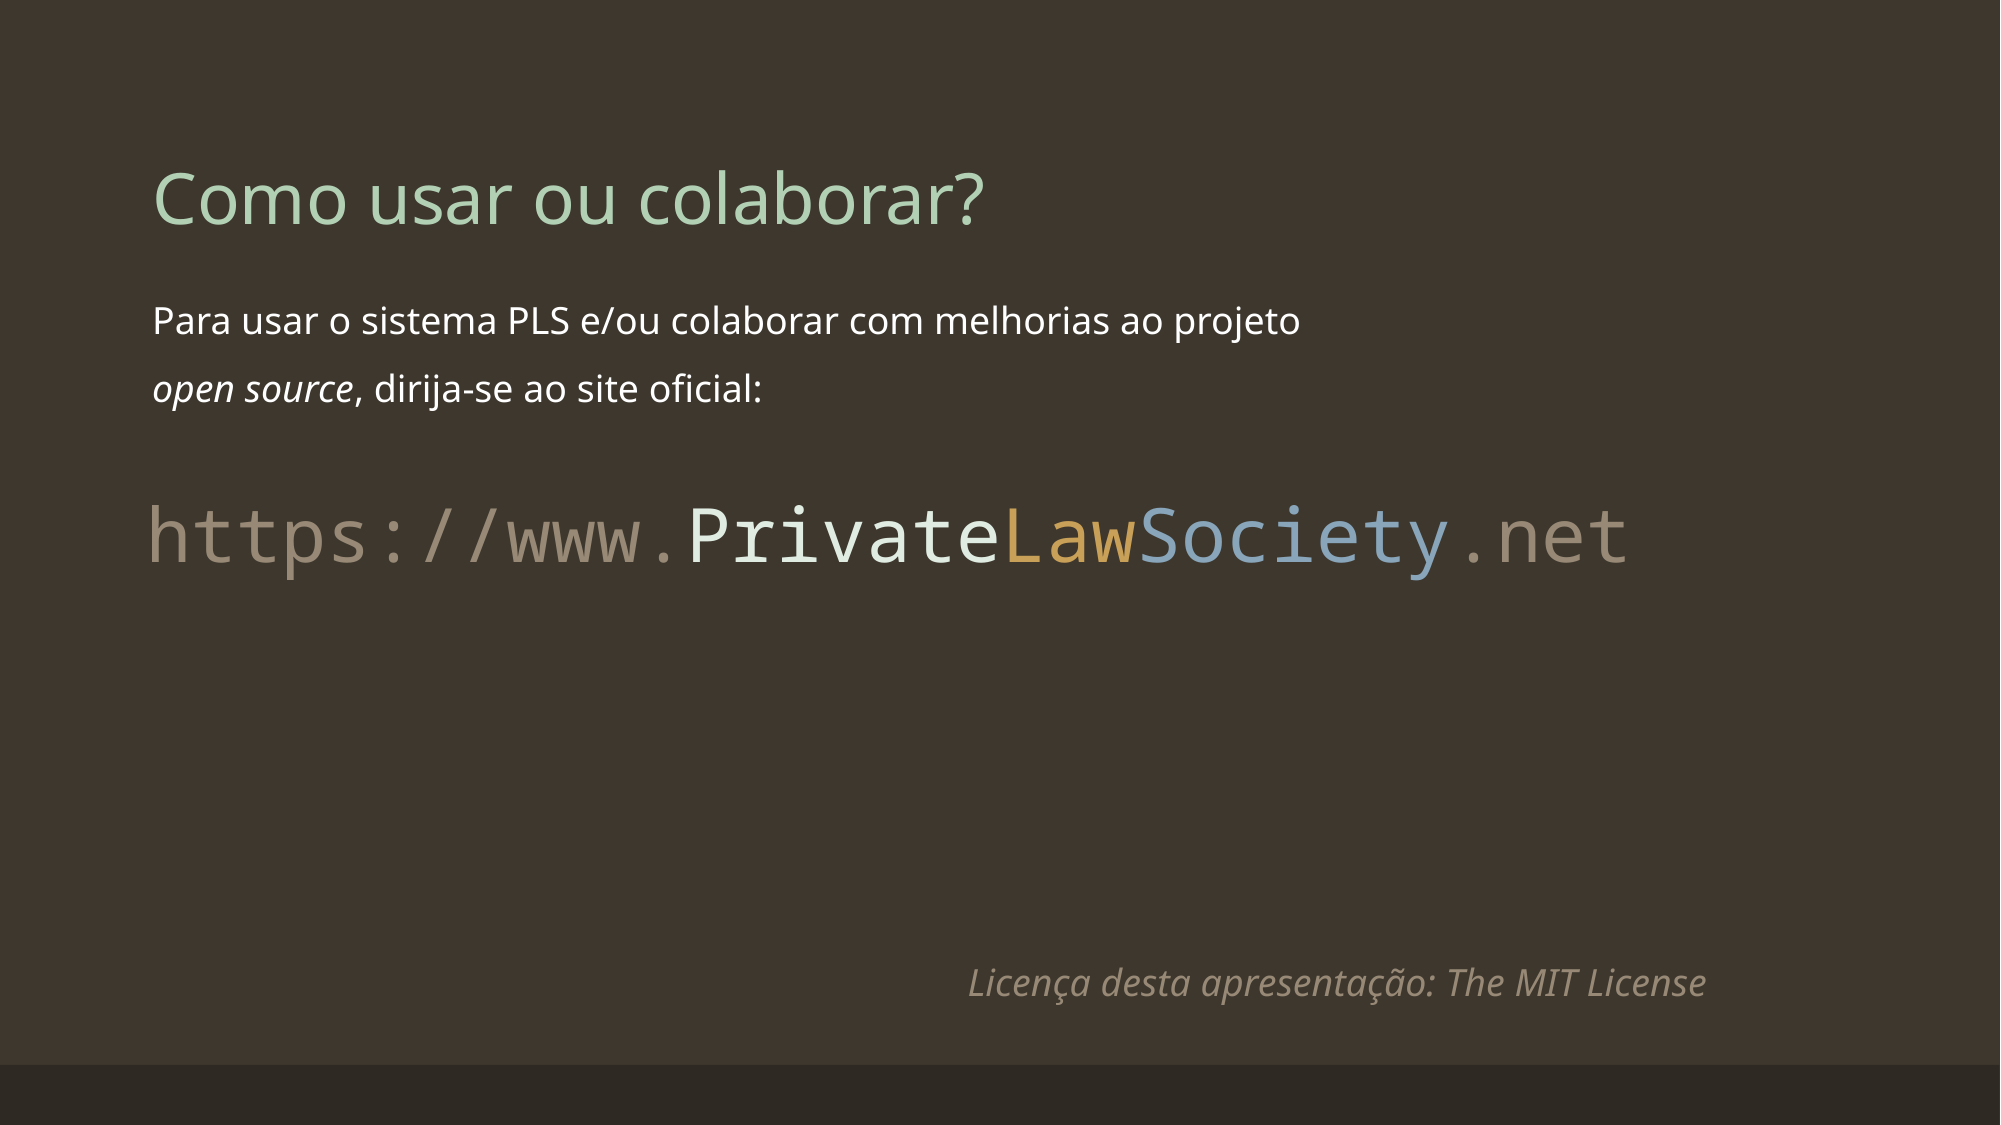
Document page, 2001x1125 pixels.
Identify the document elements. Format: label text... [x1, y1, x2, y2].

title Como usar ou colaborar? [137, 59, 1863, 248]
text_box https://www.PrivateLawSociety.net [131, 479, 1928, 585]
text_box Licença desta apresentação: The MIT License [952, 928, 1961, 1011]
text_box Para usar o sistema PLS e/ou colaborar com melhorias ao projeto open source, dirija-se ao site oficial: [137, 267, 1319, 417]
